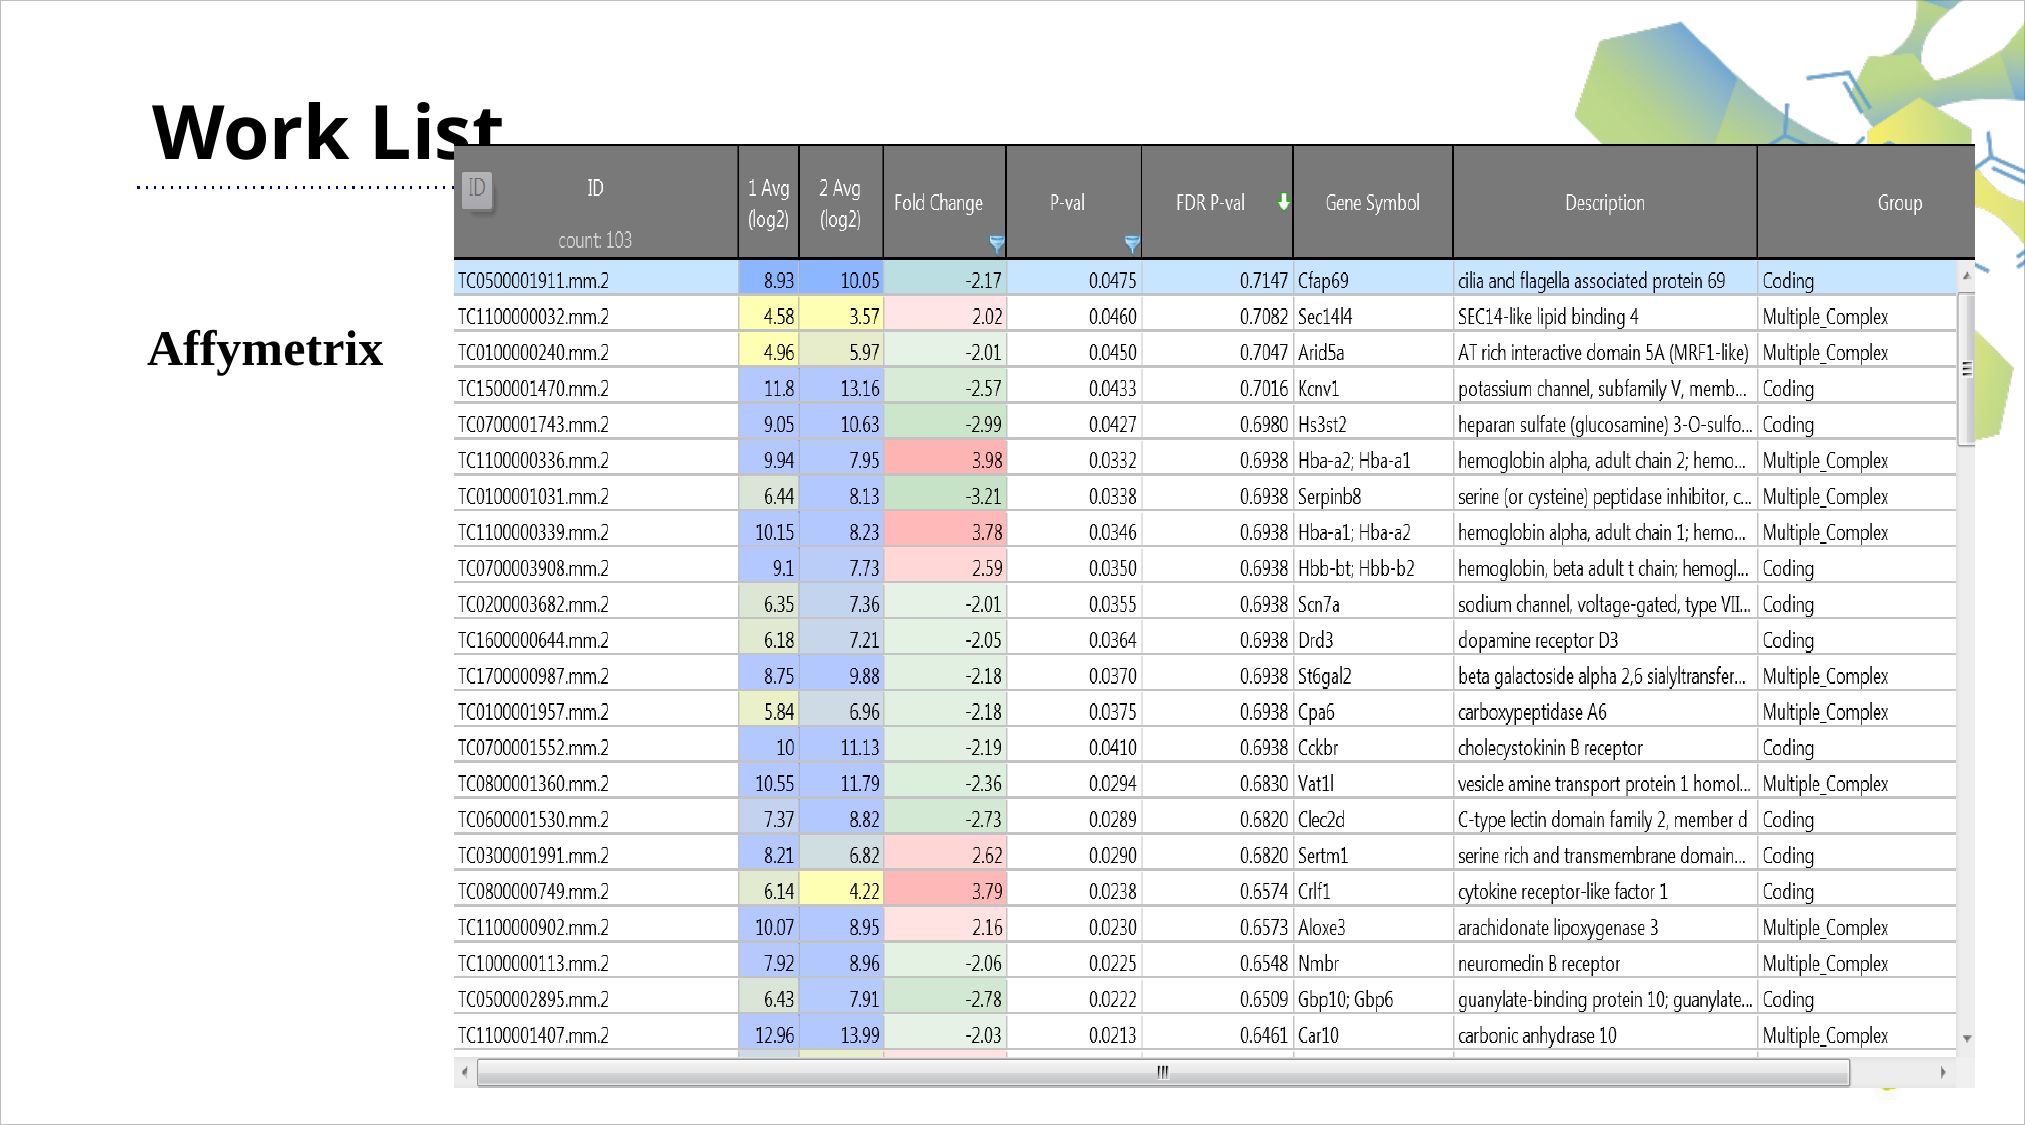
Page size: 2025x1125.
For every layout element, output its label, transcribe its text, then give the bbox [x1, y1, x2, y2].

list Affymetrix [132, 237, 448, 980]
picture [453, 0, 2025, 1100]
title Work List [137, 77, 1550, 237]
